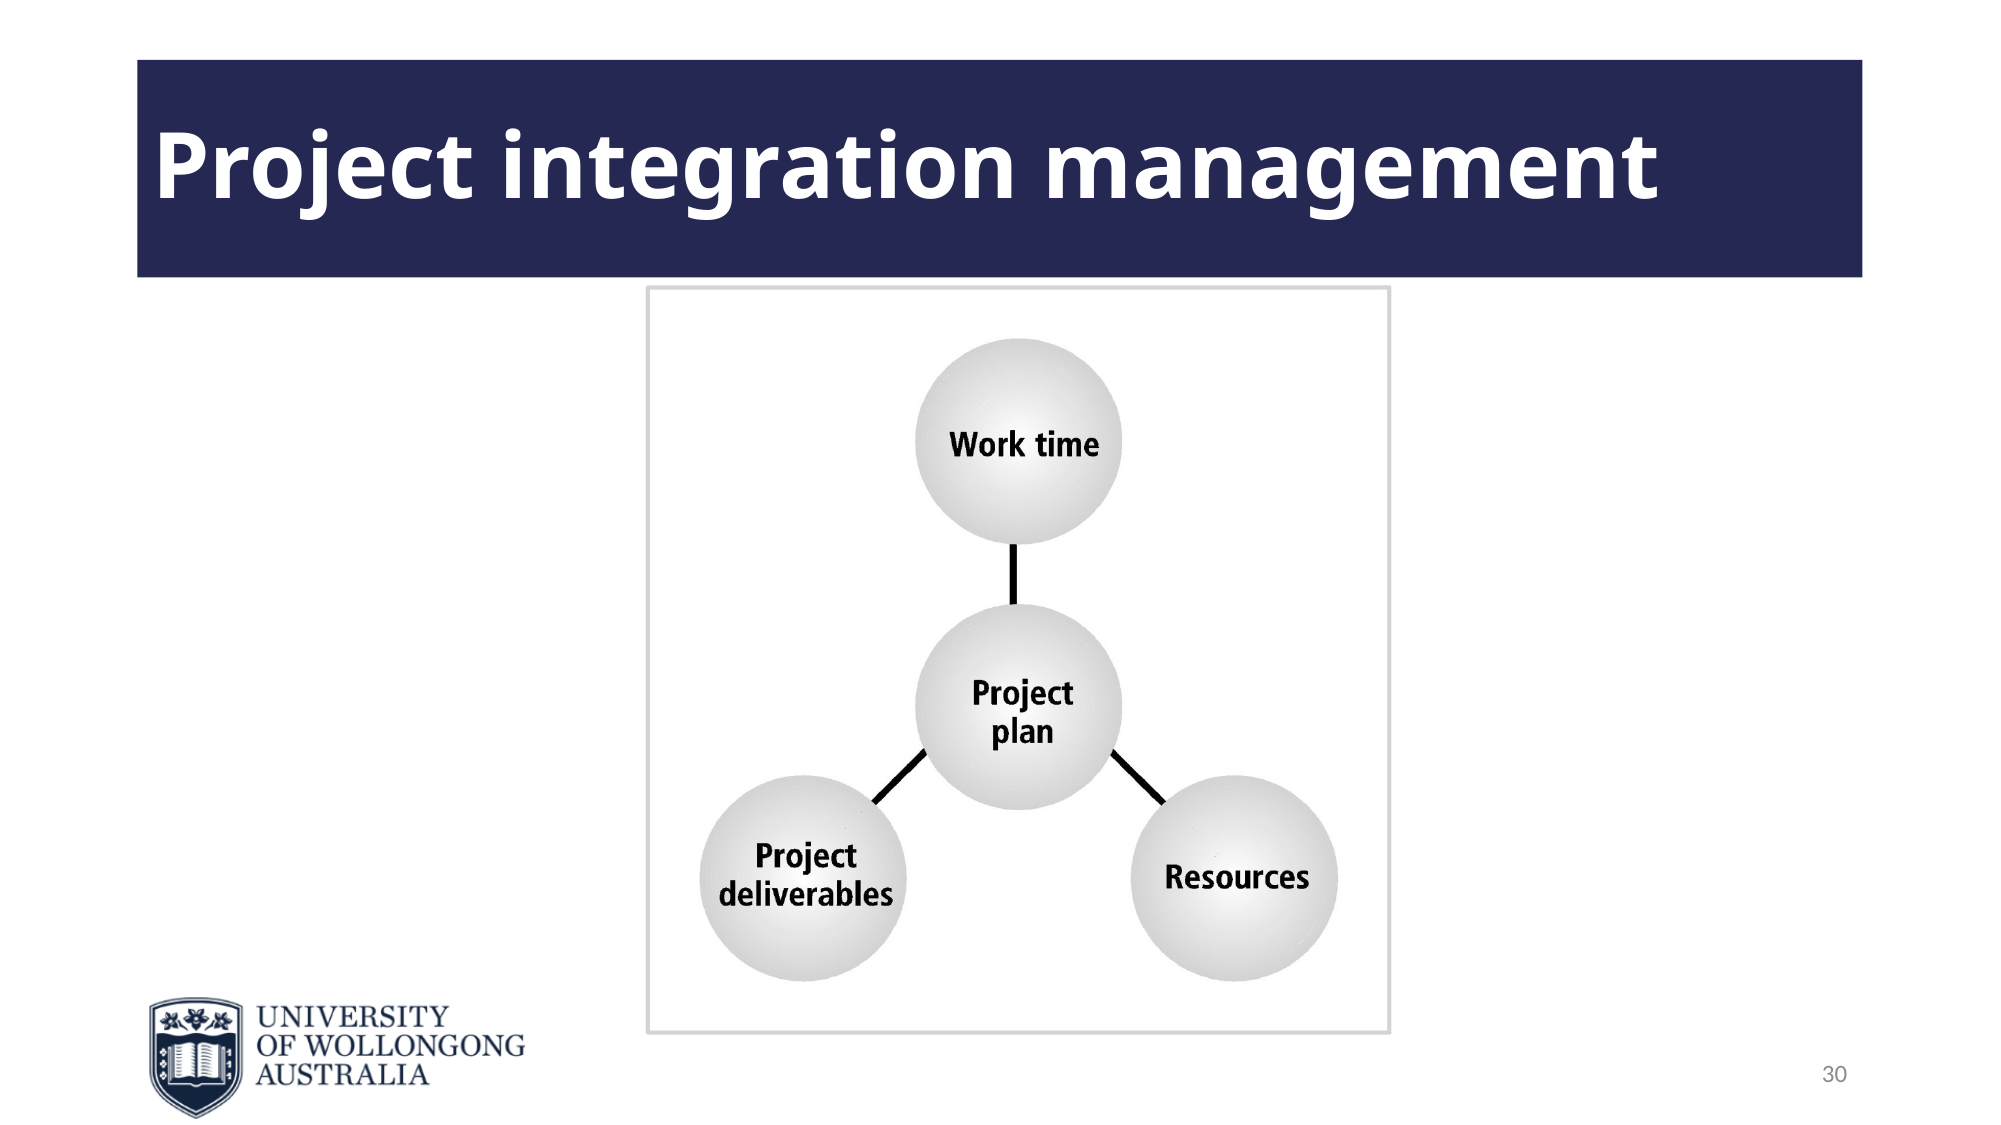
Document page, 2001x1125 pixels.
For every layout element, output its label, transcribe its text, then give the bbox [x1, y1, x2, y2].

picture [645, 284, 1392, 1035]
title Project integration management [137, 59, 1863, 278]
slide_number 30 [1412, 1042, 1863, 1103]
picture [137, 987, 548, 1125]
